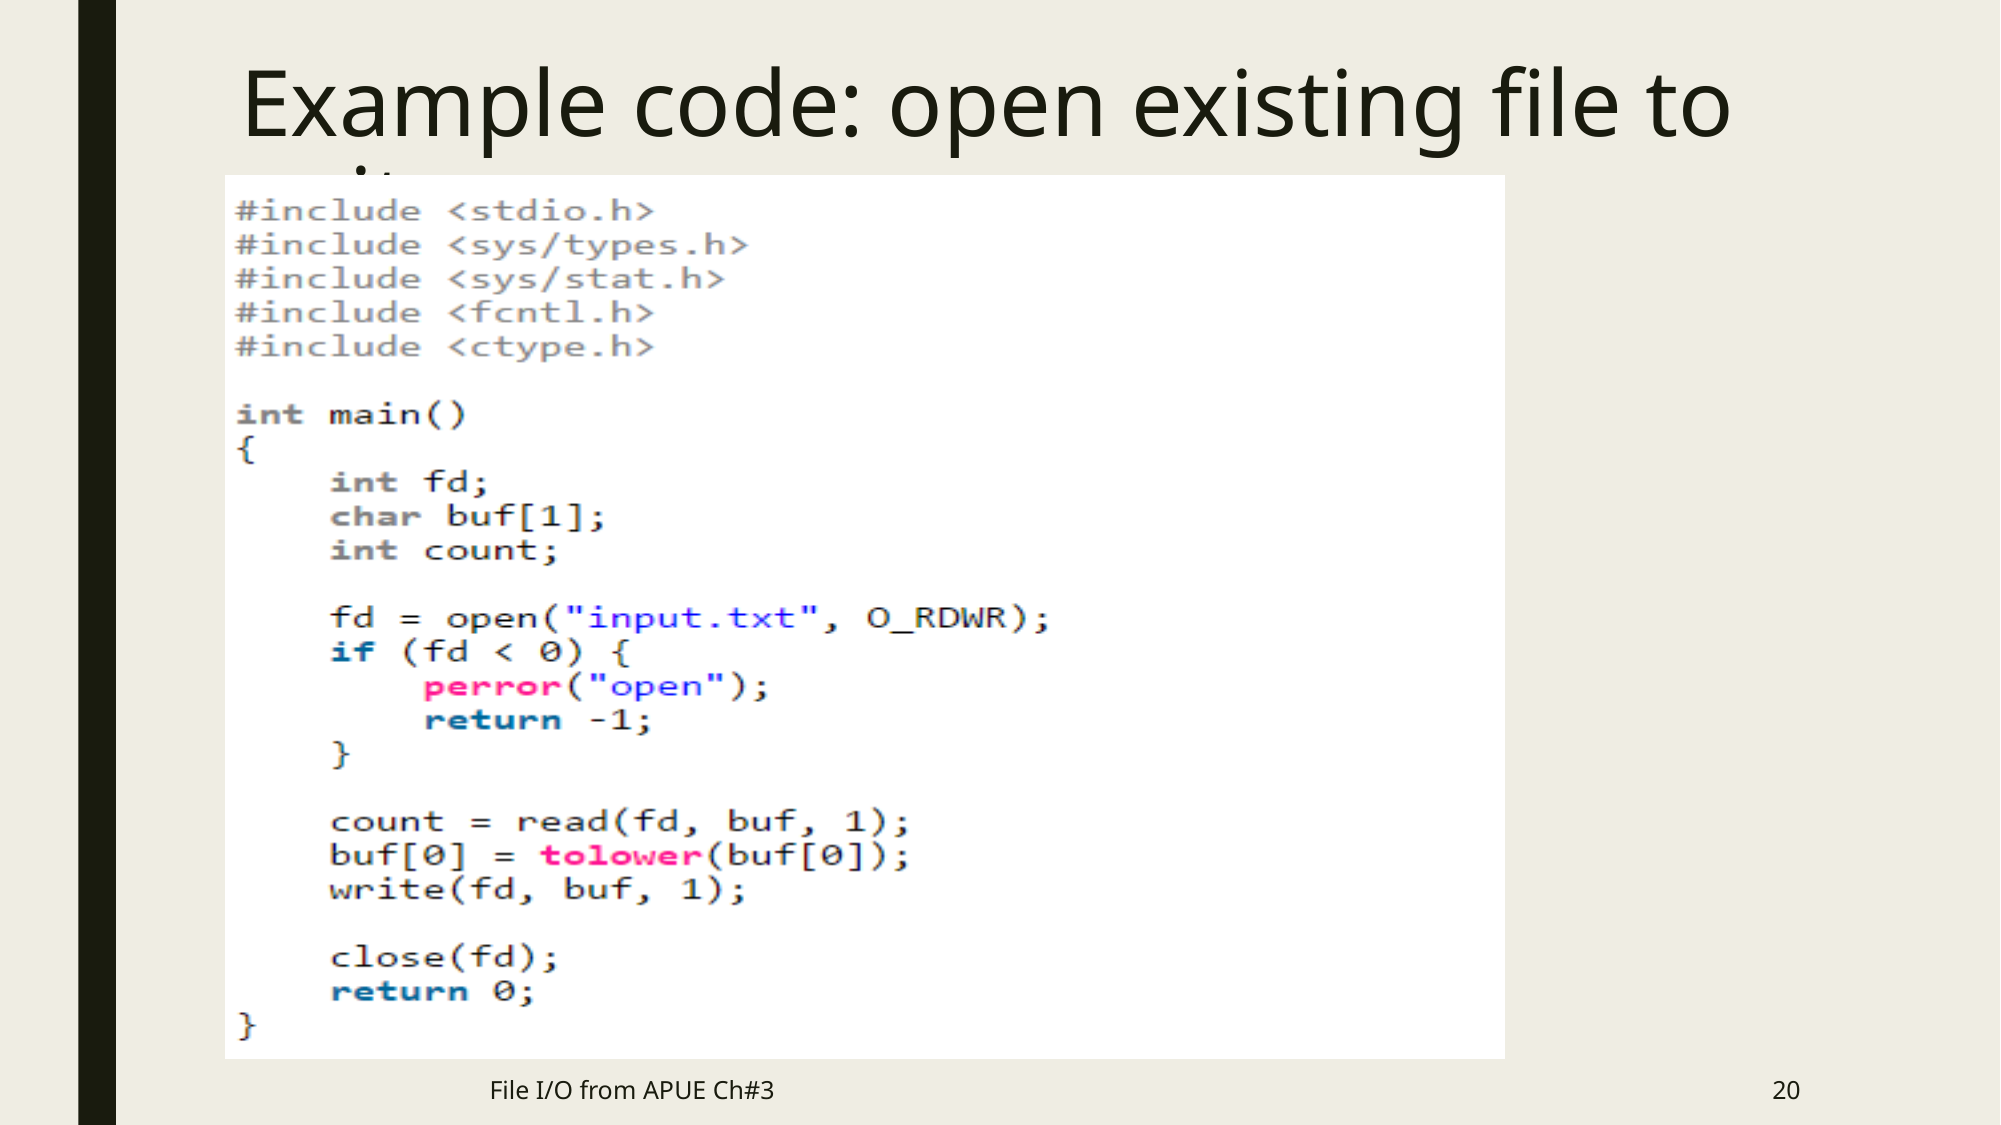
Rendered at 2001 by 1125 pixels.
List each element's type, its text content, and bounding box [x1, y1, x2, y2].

slide_number 20 [1553, 1058, 1816, 1125]
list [224, 175, 1505, 1059]
title Example code: open existing file to write [225, 50, 1800, 176]
footer File I/O from APUE Ch#3 [474, 1059, 1505, 1125]
